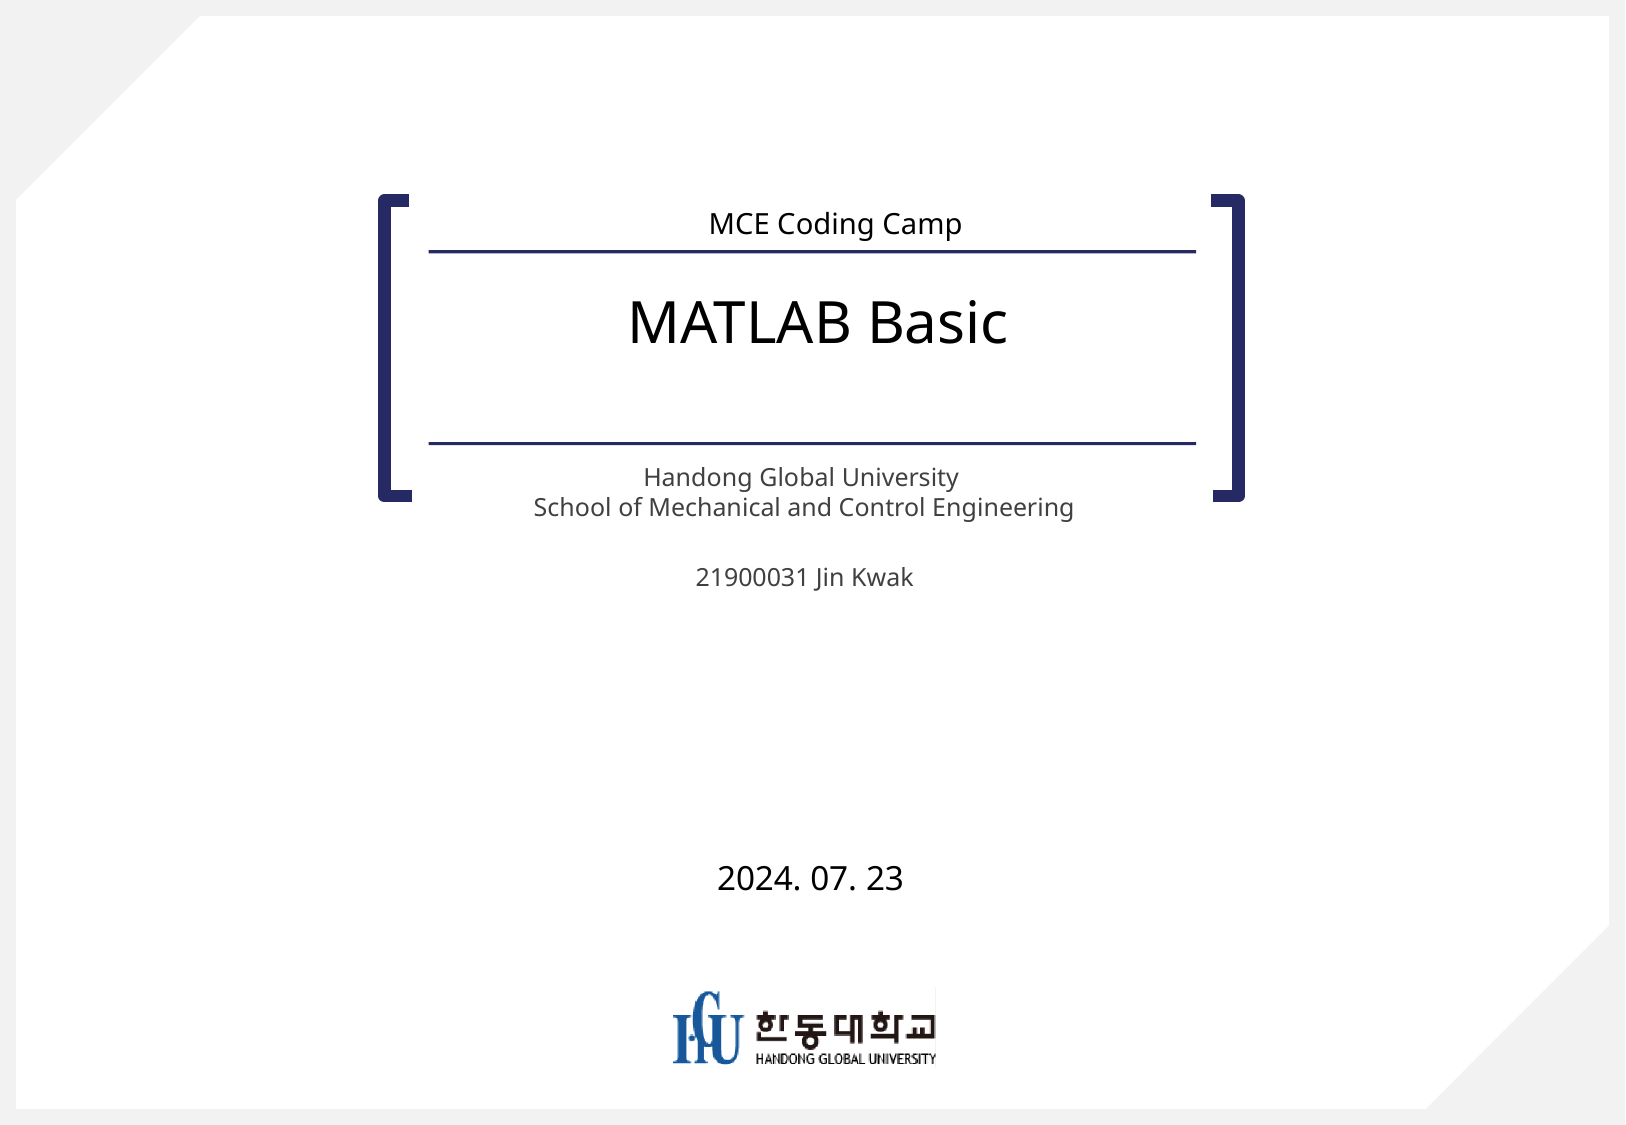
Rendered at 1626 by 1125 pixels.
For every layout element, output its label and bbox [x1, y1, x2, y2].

text_box [0, 0, 1625, 1125]
